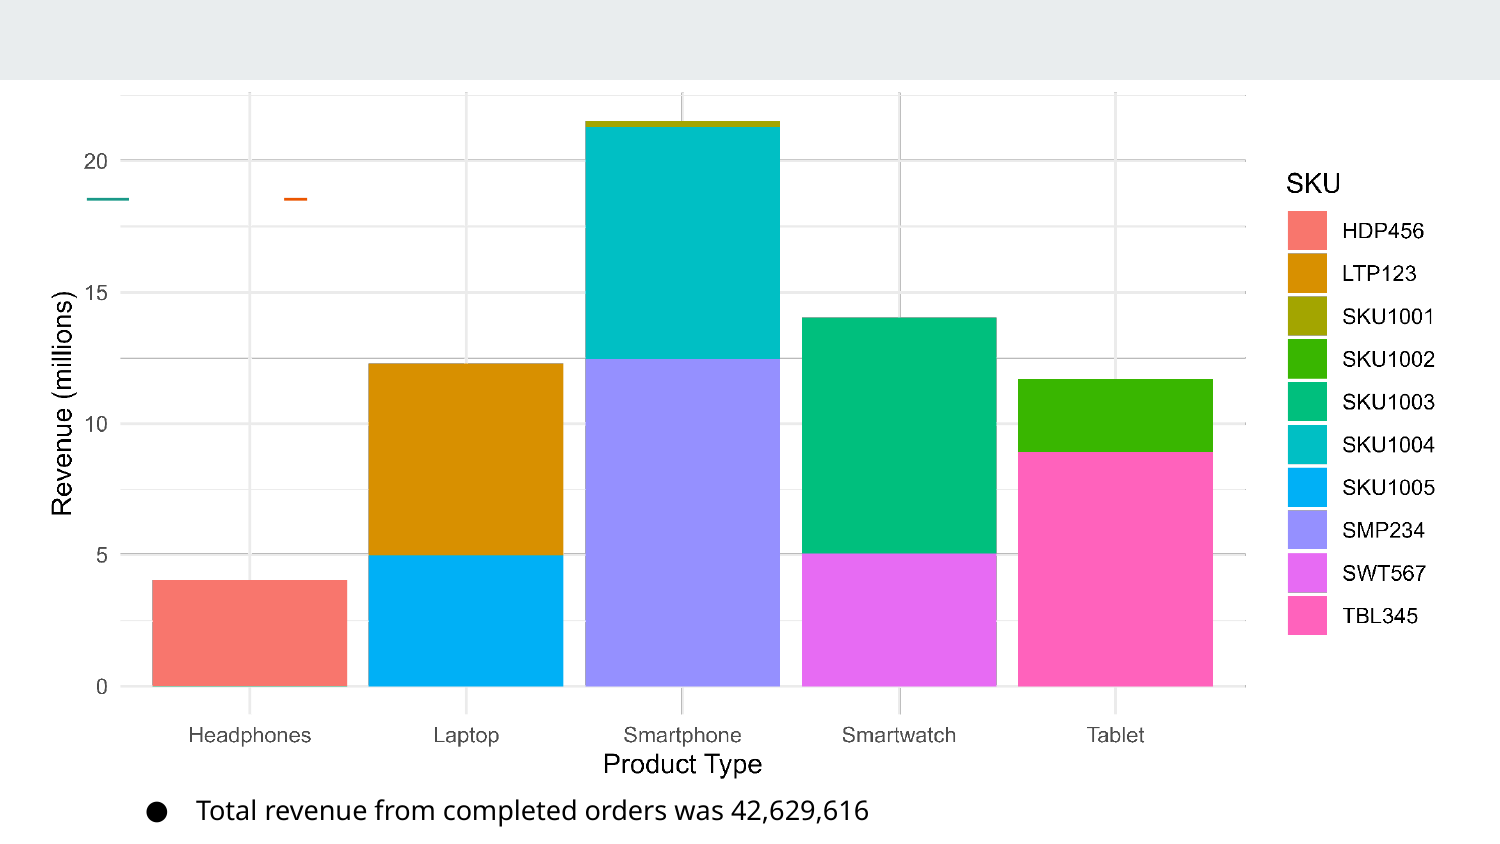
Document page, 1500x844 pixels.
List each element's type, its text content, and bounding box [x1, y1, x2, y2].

picture [37, 79, 1463, 792]
text_box Total revenue from completed orders was 42,629,616 [106, 800, 1370, 844]
